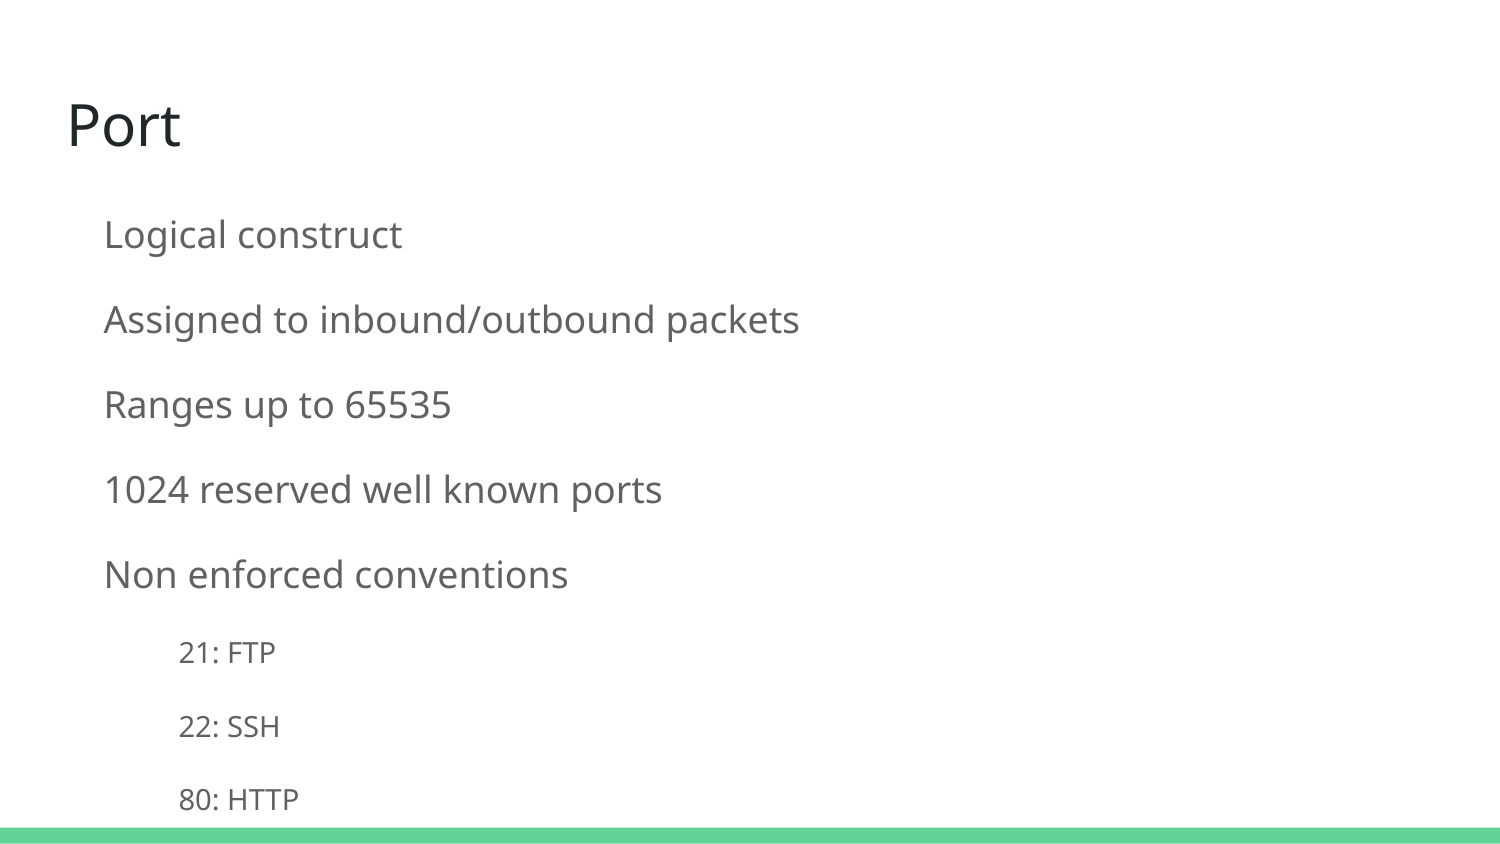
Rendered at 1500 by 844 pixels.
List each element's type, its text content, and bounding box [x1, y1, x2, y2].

title Port [51, 72, 1449, 167]
list Logical construct Assigned to inbound/outbound packets Ranges up to 65535 1024 reserved well known ports Non enforced conventions 21: FTP 22: SSH 80: HTTP 443: HTTPS 990: FTPS [51, 189, 1449, 750]
